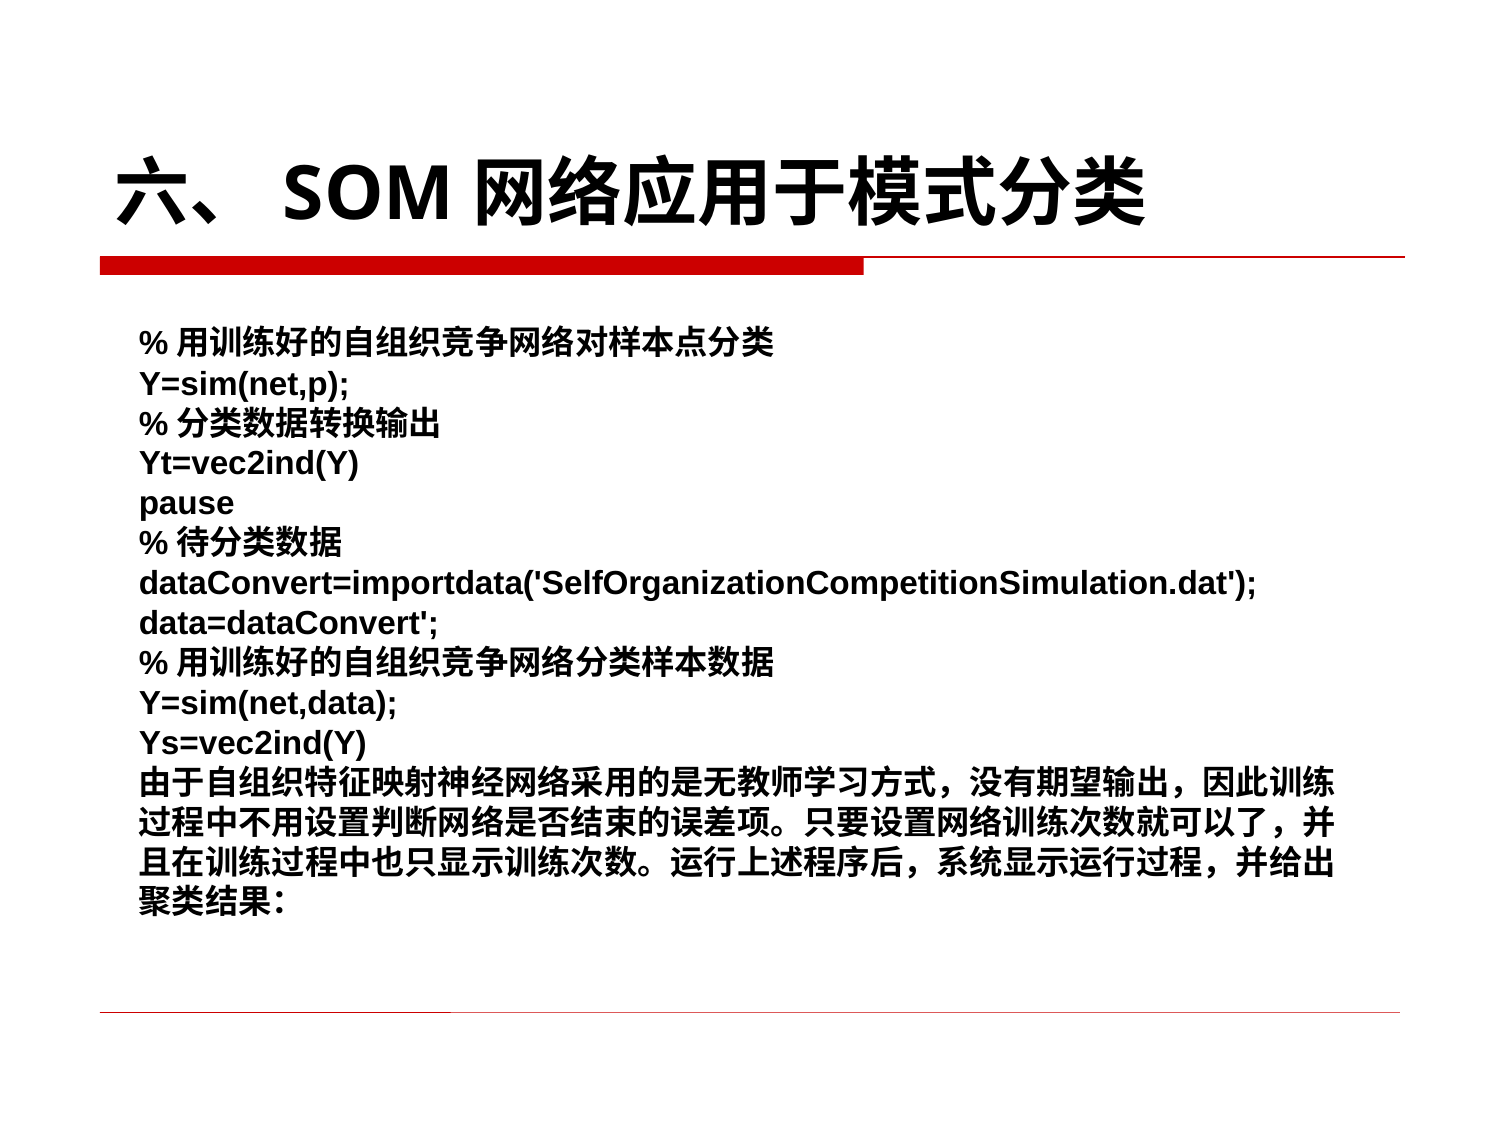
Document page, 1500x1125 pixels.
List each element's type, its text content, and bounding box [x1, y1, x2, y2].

text_box 六、SOM网络应用于模式分类 [100, 137, 1353, 242]
text_box %用训练好的自组织竞争网络对样本点分类 Y=sim(net,p); %分类数据转换输出 Yt=vec2ind(Y) pause %待分类数据 dataConvert=importdata('SelfOrganizationCompetitionSimulation.dat'); data=dataConvert'; %用训练好的自组织竞争网络分类样本数据 Y=sim(net,data); Ys=vec2ind(Y) 由于自组织特征映射神经网络采用的是无教师学习方式，没有期望输出，因此训练过程中不用设置判断网络是否结束的误差项。只要设置网络训练次数就可以了，并且在训练过程中也只显示训练次数。运行上述程序后，系统显示运行过程，并给出聚类结果： [123, 314, 1353, 928]
